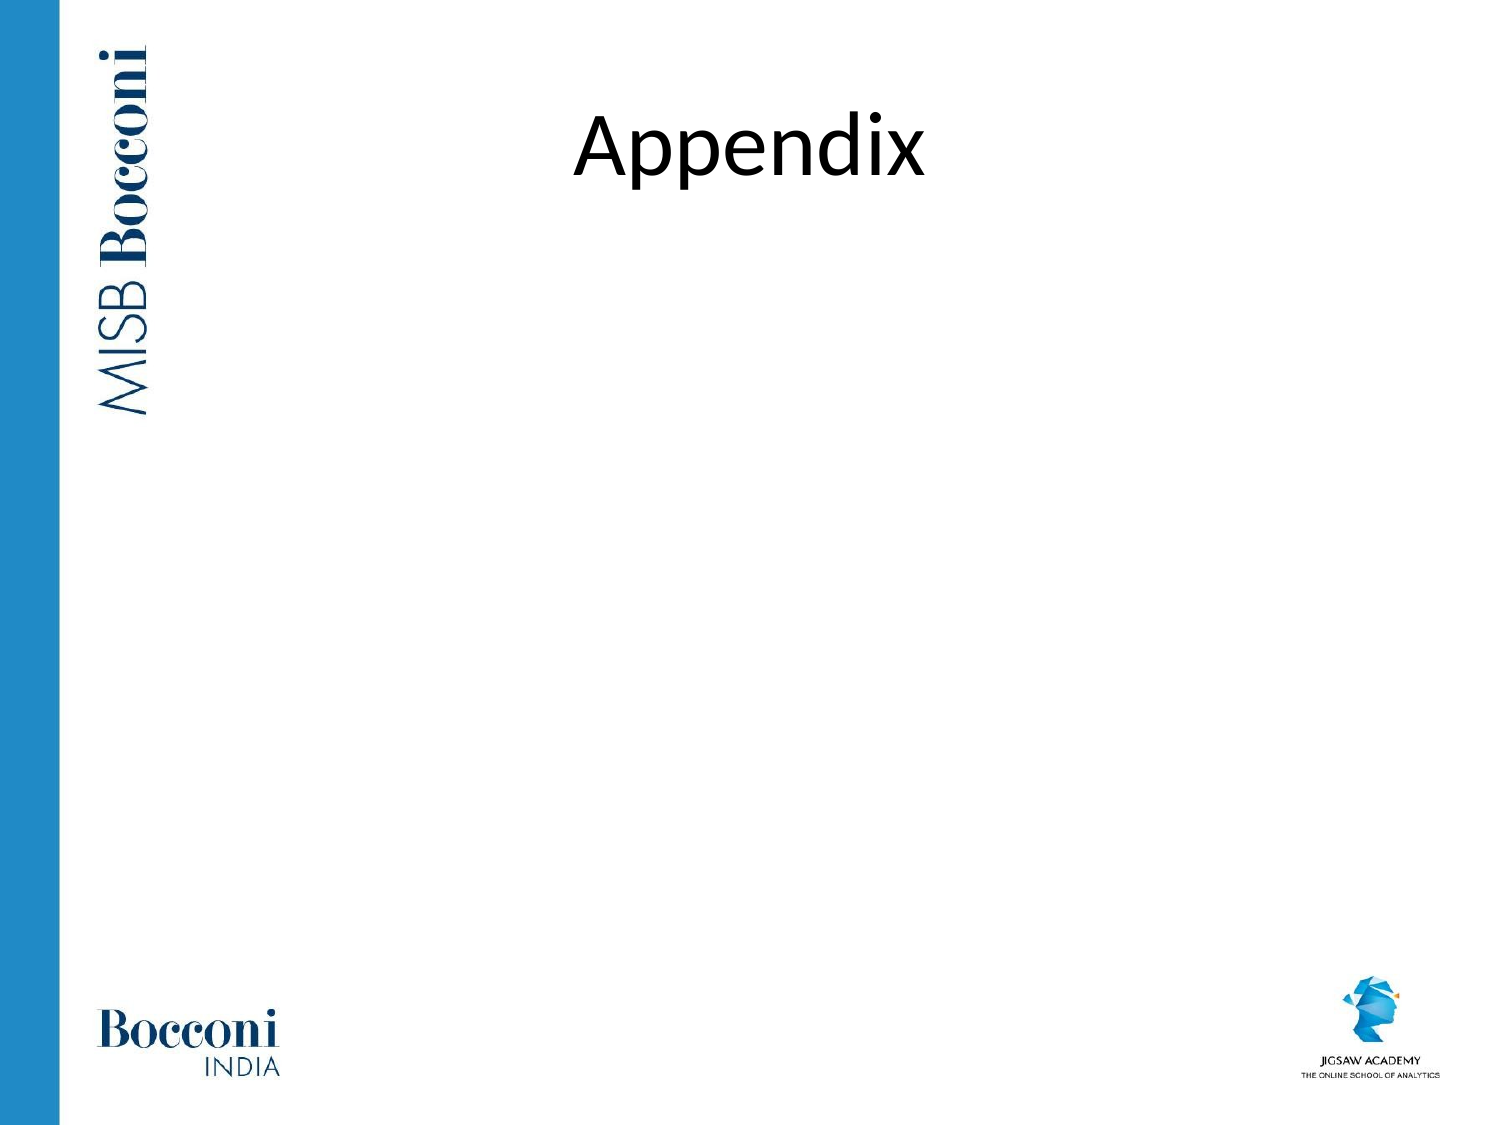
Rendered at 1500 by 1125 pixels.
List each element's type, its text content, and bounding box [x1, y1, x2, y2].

title Appendix [75, 45, 1425, 233]
picture [0, 0, 1500, 1125]
slide_number 23 [1074, 1042, 1425, 1103]
